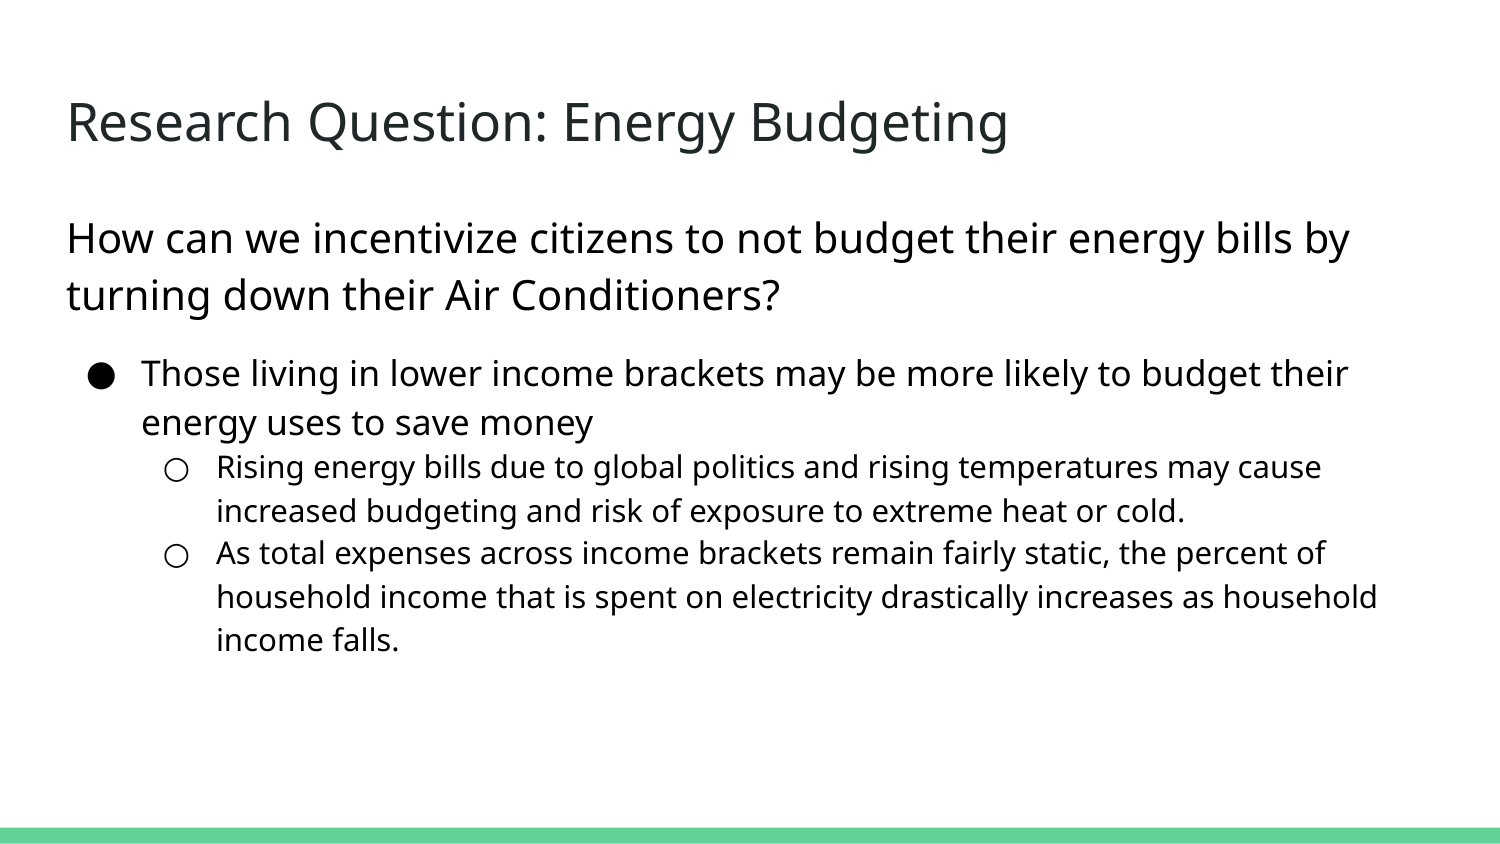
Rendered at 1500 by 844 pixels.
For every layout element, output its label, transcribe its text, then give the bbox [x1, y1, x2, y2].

list How can we incentivize citizens to not budget their energy bills by turning down their Air Conditioners? Those living in lower income brackets may be more likely to budget their energy uses to save money Rising energy bills due to global politics and rising temperatures may cause increased budgeting and risk of exposure to extreme heat or cold. As total expenses across income brackets remain fairly static, the percent of household income that is spent on electricity drastically increases as household income falls. [51, 189, 1449, 750]
title Research Question: Energy Budgeting [51, 72, 1449, 167]
